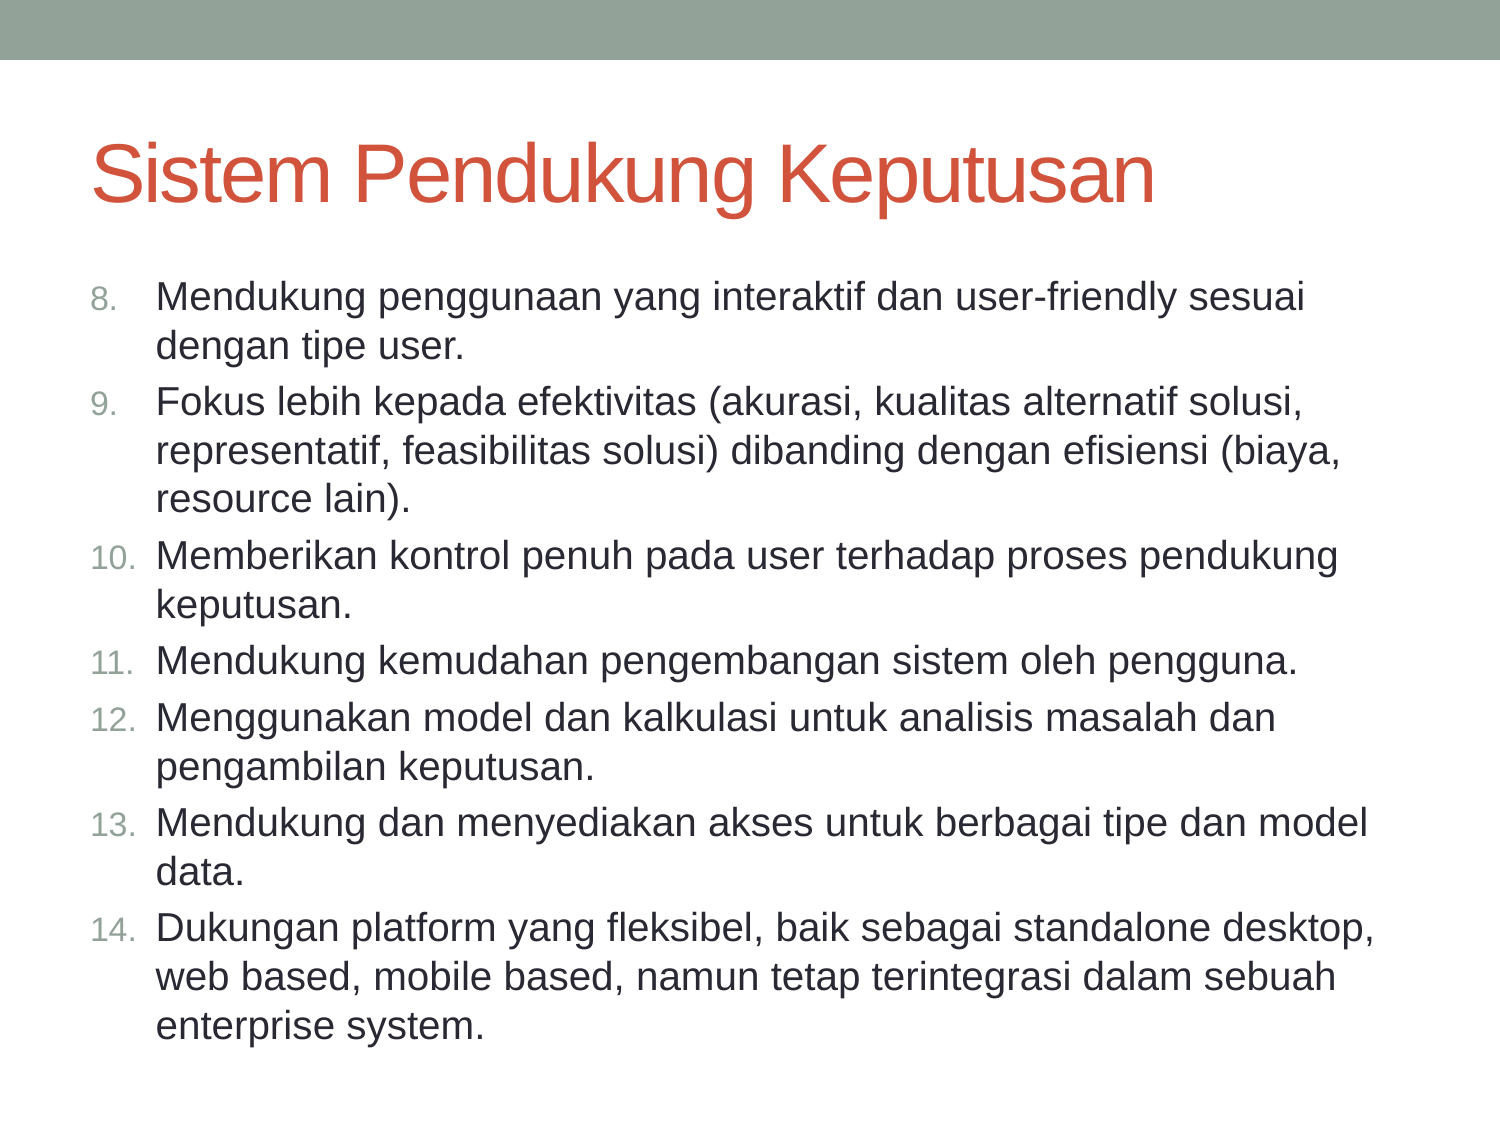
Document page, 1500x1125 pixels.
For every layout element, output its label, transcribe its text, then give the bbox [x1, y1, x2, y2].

title Sistem Pendukung Keputusan [75, 87, 1425, 250]
list Mendukung penggunaan yang interaktif dan user-friendly sesuai dengan tipe user. Fokus lebih kepada efektivitas (akurasi, kualitas alternatif solusi, representatif, feasibilitas solusi) dibanding dengan efisiensi (biaya, resource lain). Memberikan kontrol penuh pada user terhadap proses pendukung keputusan. Mendukung kemudahan pengembangan sistem oleh pengguna. Menggunakan model dan kalkulasi untuk analisis masalah dan pengambilan keputusan. Mendukung dan menyediakan akses untuk berbagai tipe dan model data. Dukungan platform yang fleksibel, baik sebagai standalone desktop, web based, mobile based, namun tetap terintegrasi dalam sebuah enterprise system. [75, 262, 1425, 1063]
